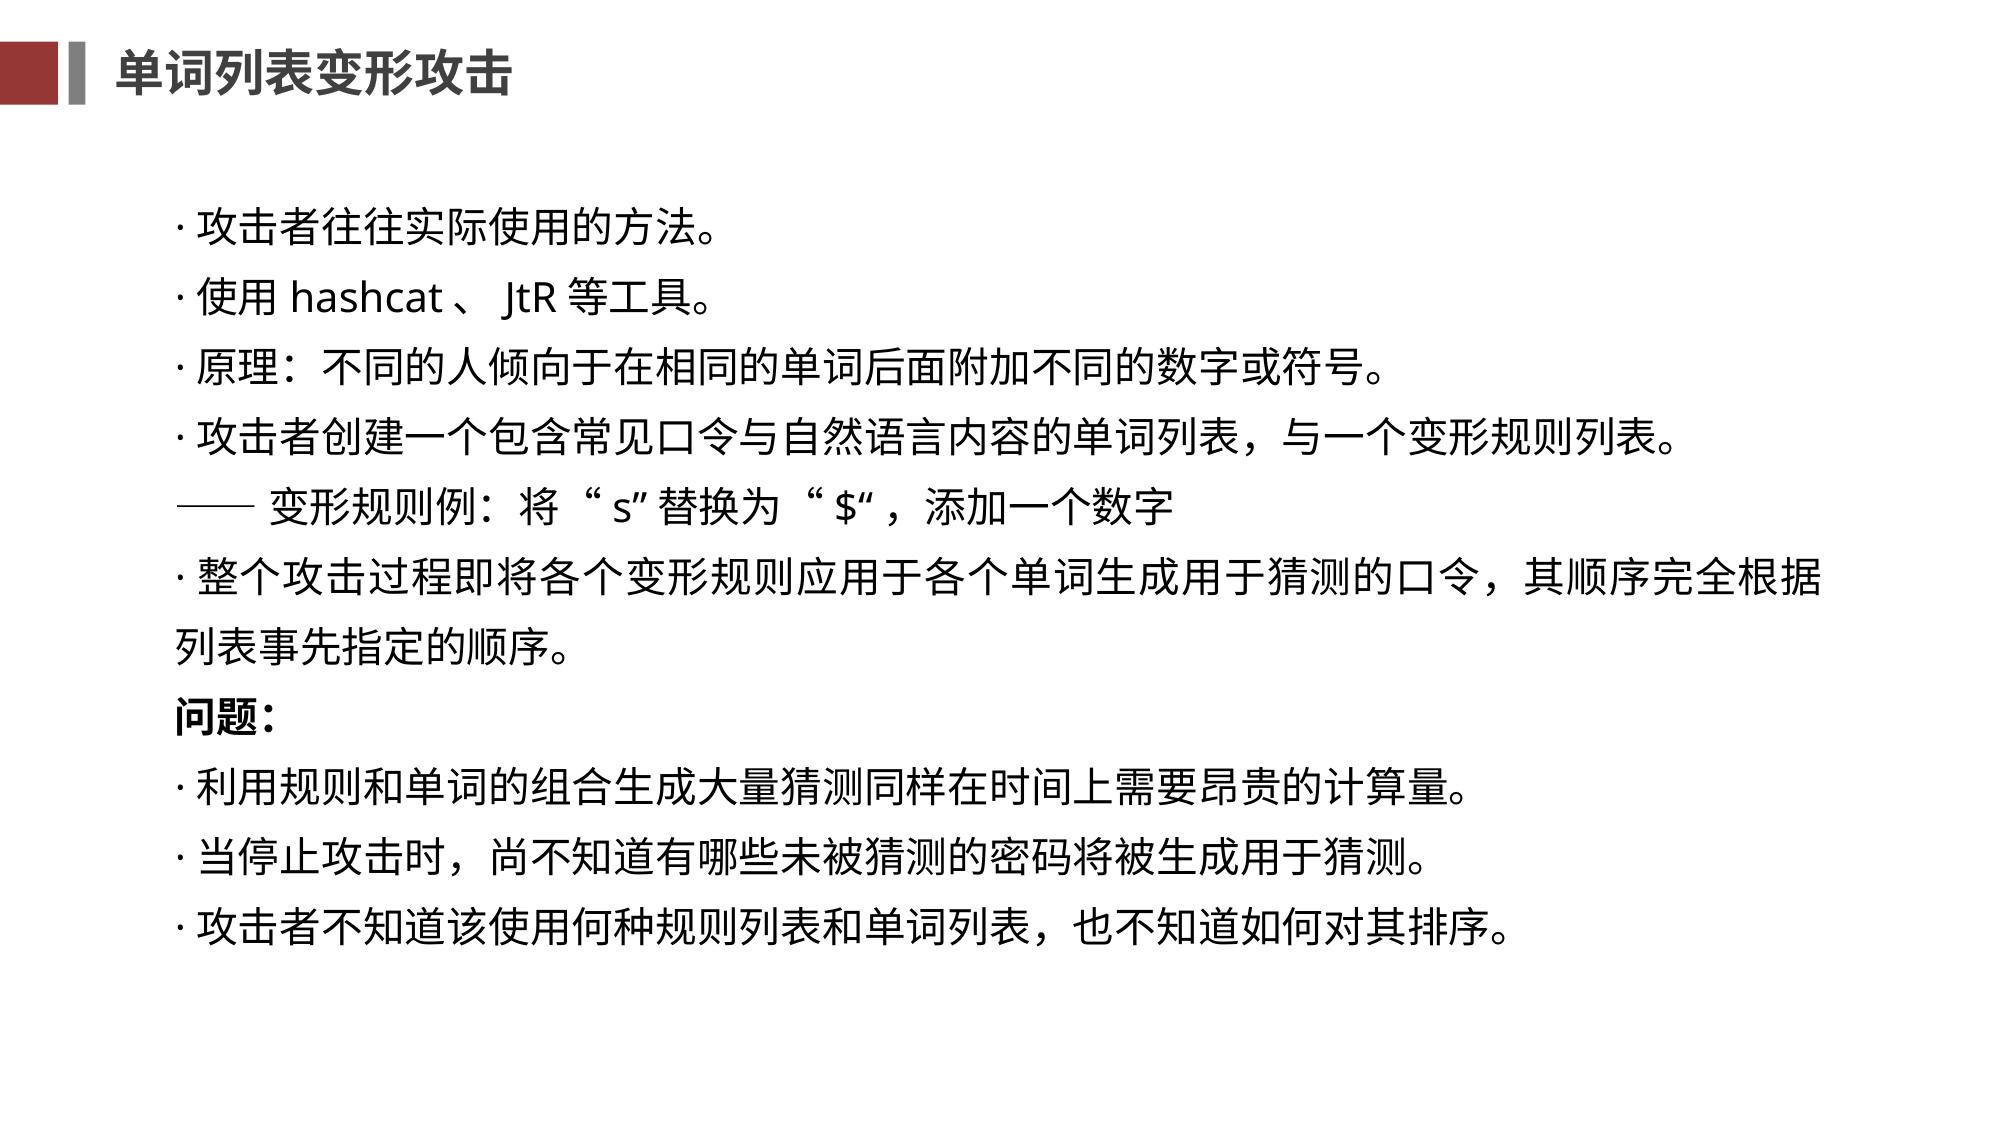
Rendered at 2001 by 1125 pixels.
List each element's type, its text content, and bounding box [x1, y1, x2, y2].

text_box ·攻击者往往实际使用的方法。 ·使用hashcat、JtR等工具。 ·原理：不同的人倾向于在相同的单词后面附加不同的数字或符号。 ·攻击者创建一个包含常见口令与自然语言内容的单词列表，与一个变形规则列表。 ——变形规则例：将“s”替换为“$“，添加一个数字 ·整个攻击过程即将各个变形规则应用于各个单词生成用于猜测的口令，其顺序完全根据列表事先指定的顺序。 问题： ·利用规则和单词的组合生成大量猜测同样在时间上需要昂贵的计算量。 ·当停止攻击时，尚不知道有哪些未被猜测的密码将被生成用于猜测。 ·攻击者不知道该使用何种规则列表和单词列表，也不知道如何对其排序。 [174, 181, 1823, 913]
text_box 单词列表变形攻击 [99, 33, 643, 109]
text_box [68, 40, 86, 106]
text_box [0, 40, 59, 106]
